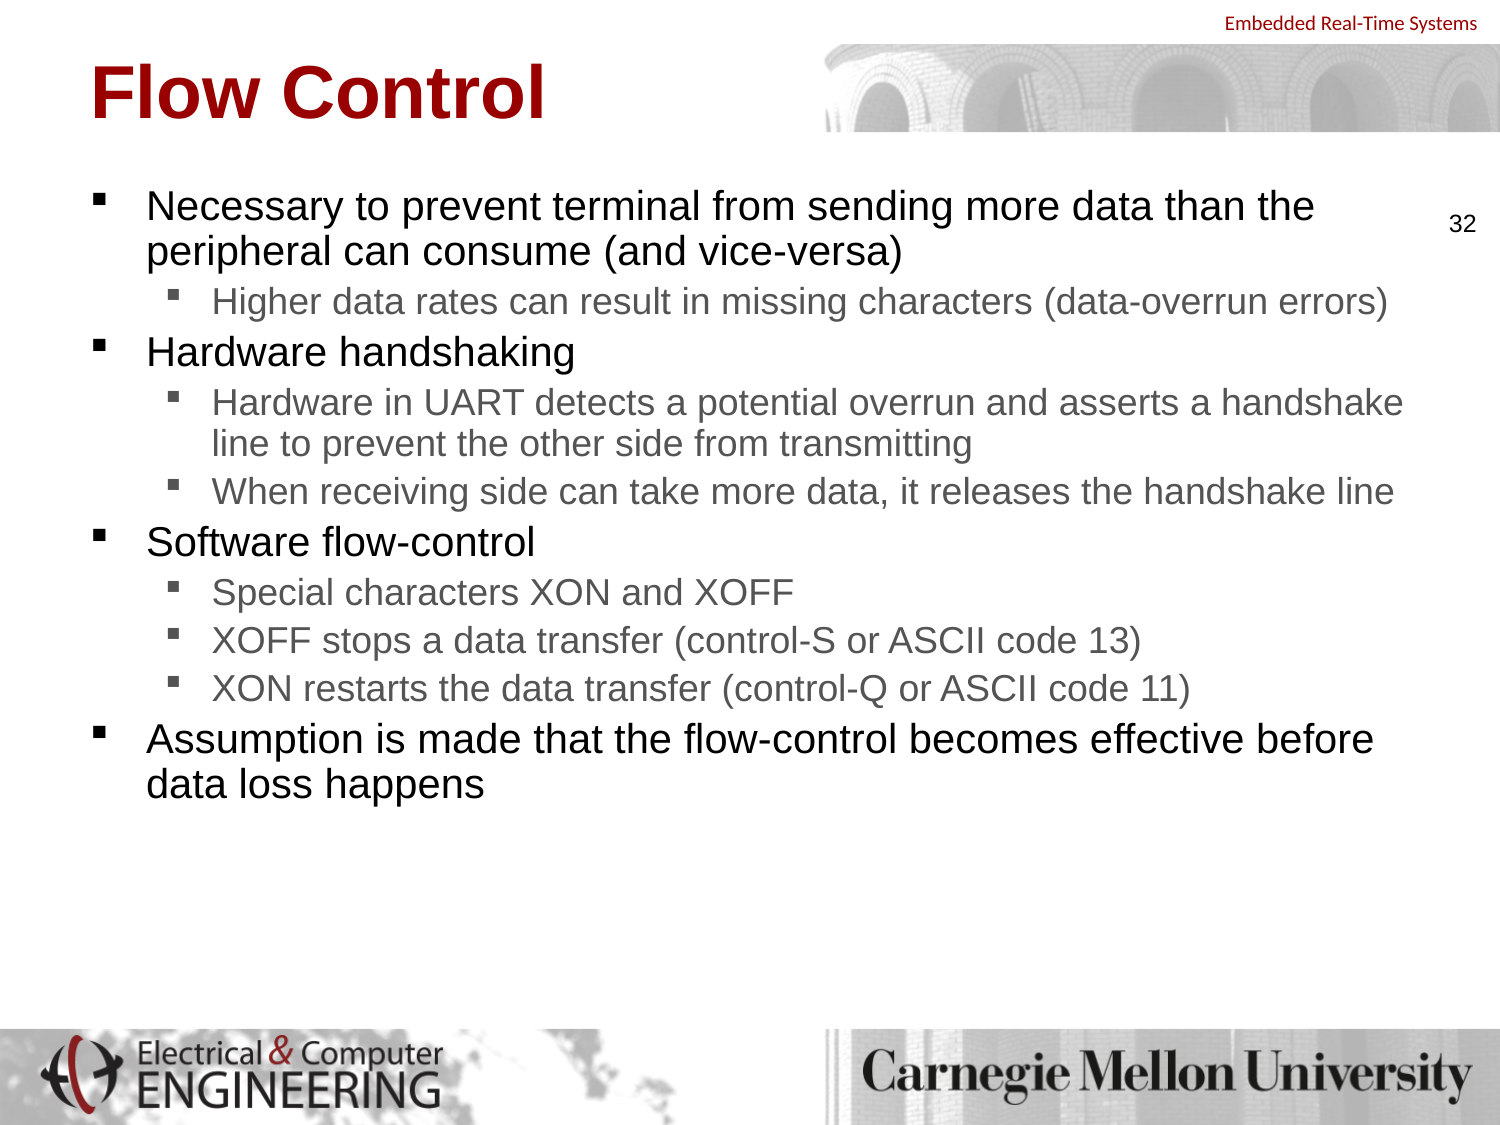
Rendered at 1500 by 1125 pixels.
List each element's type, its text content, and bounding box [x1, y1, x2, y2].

slide_number 32 [1377, 192, 1492, 253]
picture [664, 43, 1500, 133]
picture [0, 1028, 1500, 1125]
list Necessary to prevent terminal from sending more data than the peripheral can consume (and vice-versa) Higher data rates can result in missing characters (data-overrun errors) Hardware handshaking Hardware in UART detects a potential overrun and asserts a handshake line to prevent the other side from transmitting When receiving side can take more data, it releases the handshake line Software flow-control Special characters XON and XOFF XOFF stops a data transfer (control-S or ASCII code 13) XON restarts the data transfer (control-Q or ASCII code 11) Assumption is made that the flow-control becomes effective before data loss happens [75, 177, 1425, 1005]
title Flow Control [75, 45, 1425, 133]
